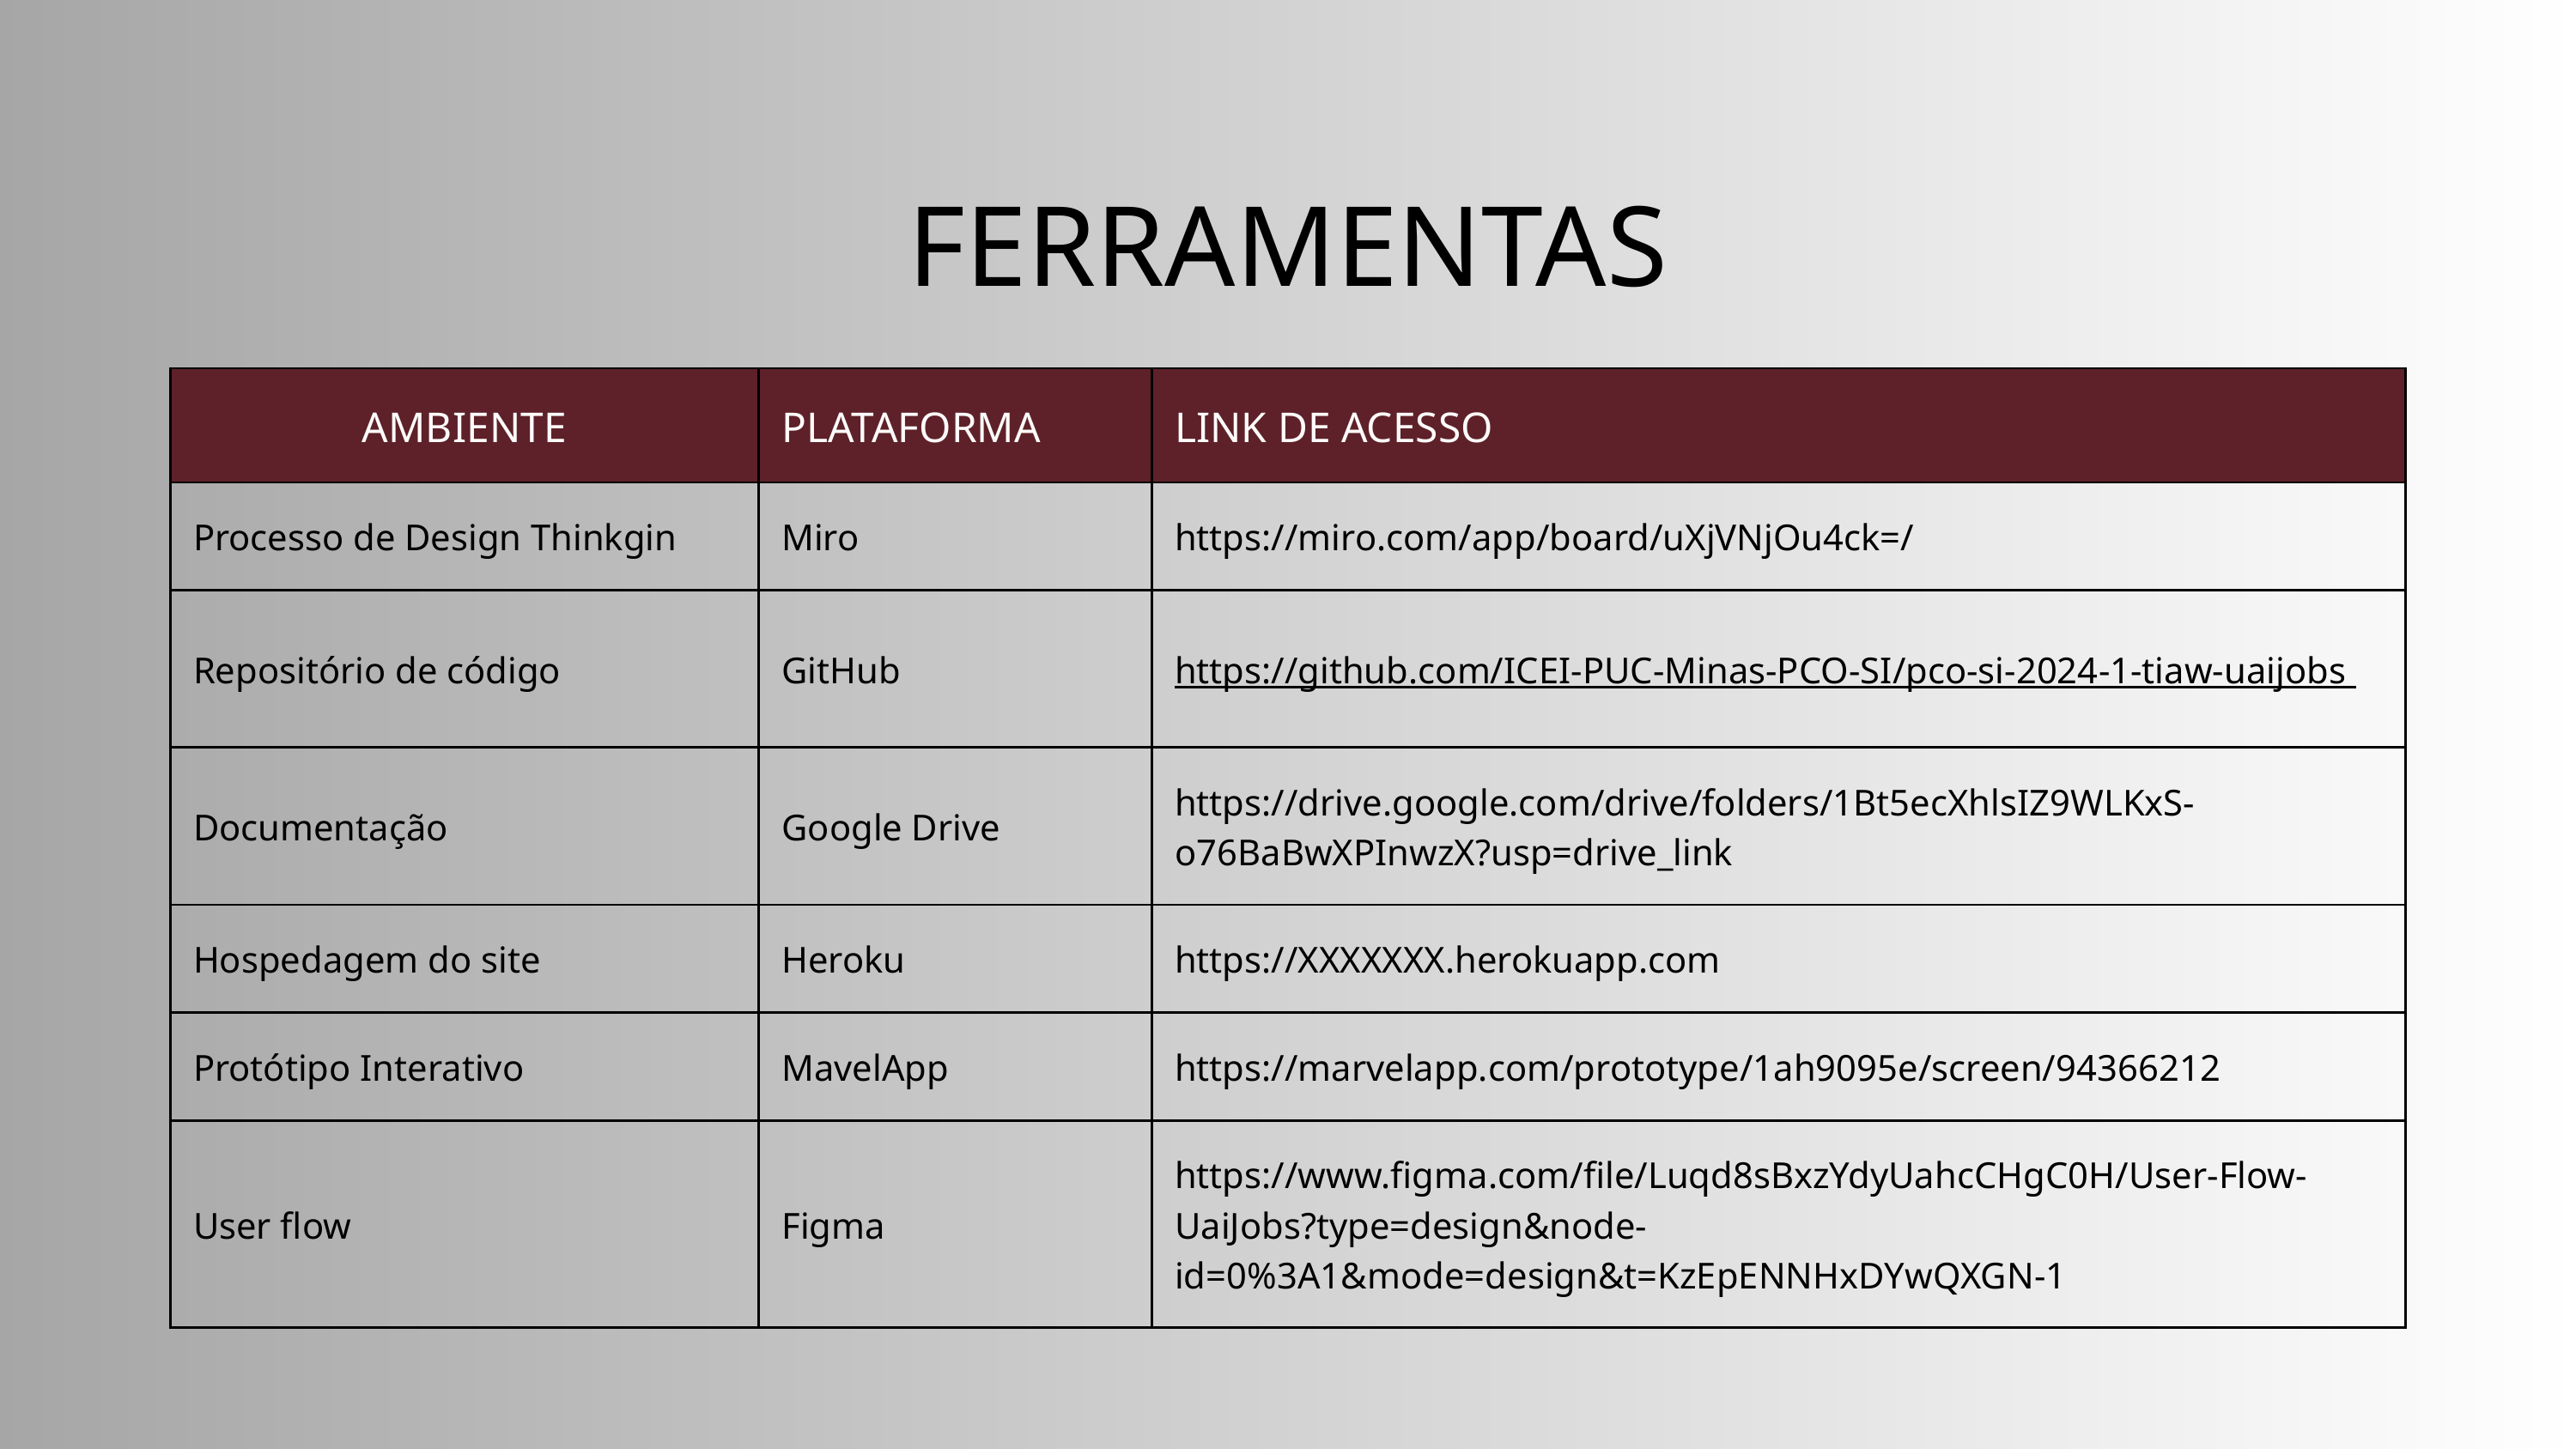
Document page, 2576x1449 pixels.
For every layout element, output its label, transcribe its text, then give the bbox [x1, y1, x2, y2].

table_cell https://XXXXXXX.herokuapp.com [1153, 906, 2404, 1011]
table_cell User flow [172, 1122, 757, 1326]
table_cell Repositório de código [172, 591, 757, 746]
table_cell https://miro.com/app/board/uXjVNjOu4ck=/ [1153, 483, 2404, 589]
table_cell https://github.com/ICEI-PUC-Minas-PCO-SI/pco-si-2024-1-tiaw-uaijobs [1153, 591, 2404, 746]
text_box FERRAMENTAS [846, 154, 1730, 309]
table_cell Protótipo Interativo [172, 1014, 757, 1119]
table_cell MavelApp [760, 1014, 1151, 1119]
table_cell Documentação [172, 749, 757, 904]
table_cell Heroku [760, 906, 1151, 1011]
table_cell GitHub [760, 591, 1151, 746]
table_cell https://www.figma.com/file/Luqd8sBxzYdyUahcCHgC0H/User-Flow-UaiJobs?type=design&node-id=0%3A1&mode=design&t=KzEpENNHxDYwQXGN-1 [1153, 1122, 2404, 1326]
table_header PLATAFORMA [760, 369, 1151, 482]
table_header AMBIENTE [172, 369, 757, 482]
table_cell https://drive.google.com/drive/folders/1Bt5ecXhlsIZ9WLKxS-o76BaBwXPInwzX?usp=drive_link [1153, 749, 2404, 904]
table_cell https://marvelapp.com/prototype/1ah9095e/screen/94366212 [1153, 1014, 2404, 1119]
table_cell Hospedagem do site [172, 906, 757, 1011]
table_cell Figma [760, 1122, 1151, 1326]
table_cell Miro [760, 483, 1151, 589]
table_cell Processo de Design Thinkgin [172, 483, 757, 589]
table_cell Google Drive [760, 749, 1151, 904]
table_header LINK DE ACESSO [1153, 369, 2404, 482]
